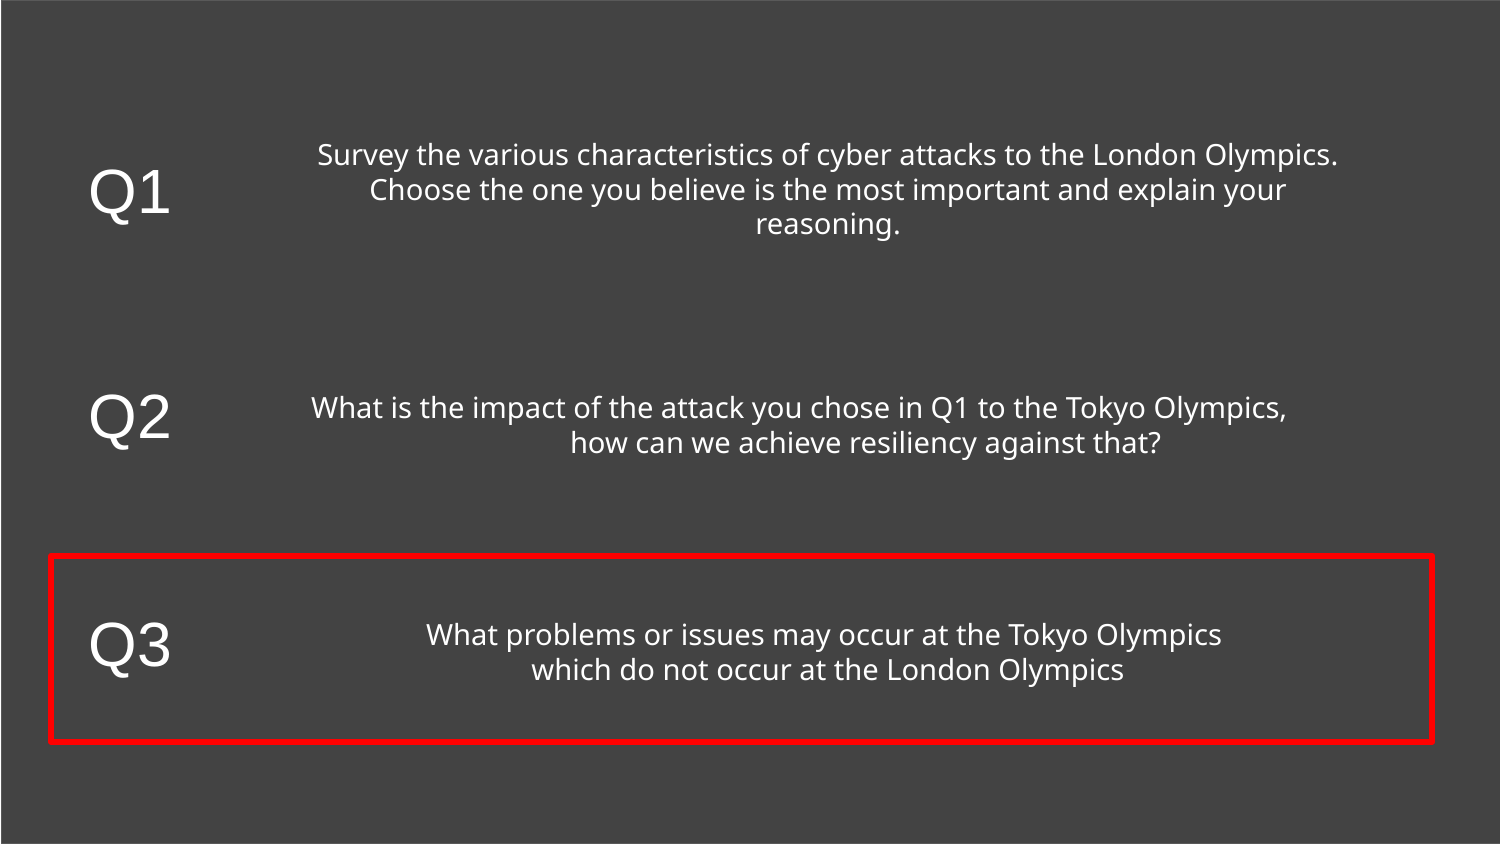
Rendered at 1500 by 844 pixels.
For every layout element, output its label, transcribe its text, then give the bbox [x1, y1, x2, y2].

text_box What is the impact of the attack you chose in Q1 to the Tokyo Olympics, how can we achieve resiliency against that? [220, 374, 1436, 470]
text_box [51, 555, 1433, 742]
text_box [1, 0, 1500, 844]
text_box Q1 [73, 136, 196, 233]
text_box Q2 [73, 361, 196, 458]
text_box Q3 [73, 588, 196, 685]
text_box What problems or issues may occur at the Tokyo Olympics which do not occur at the London Olympics [193, 601, 1464, 766]
text_box Survey the various characteristics of cyber attacks to the London Olympics. Choose the one you believe is the most important and explain your reasoning. [298, 99, 1358, 312]
